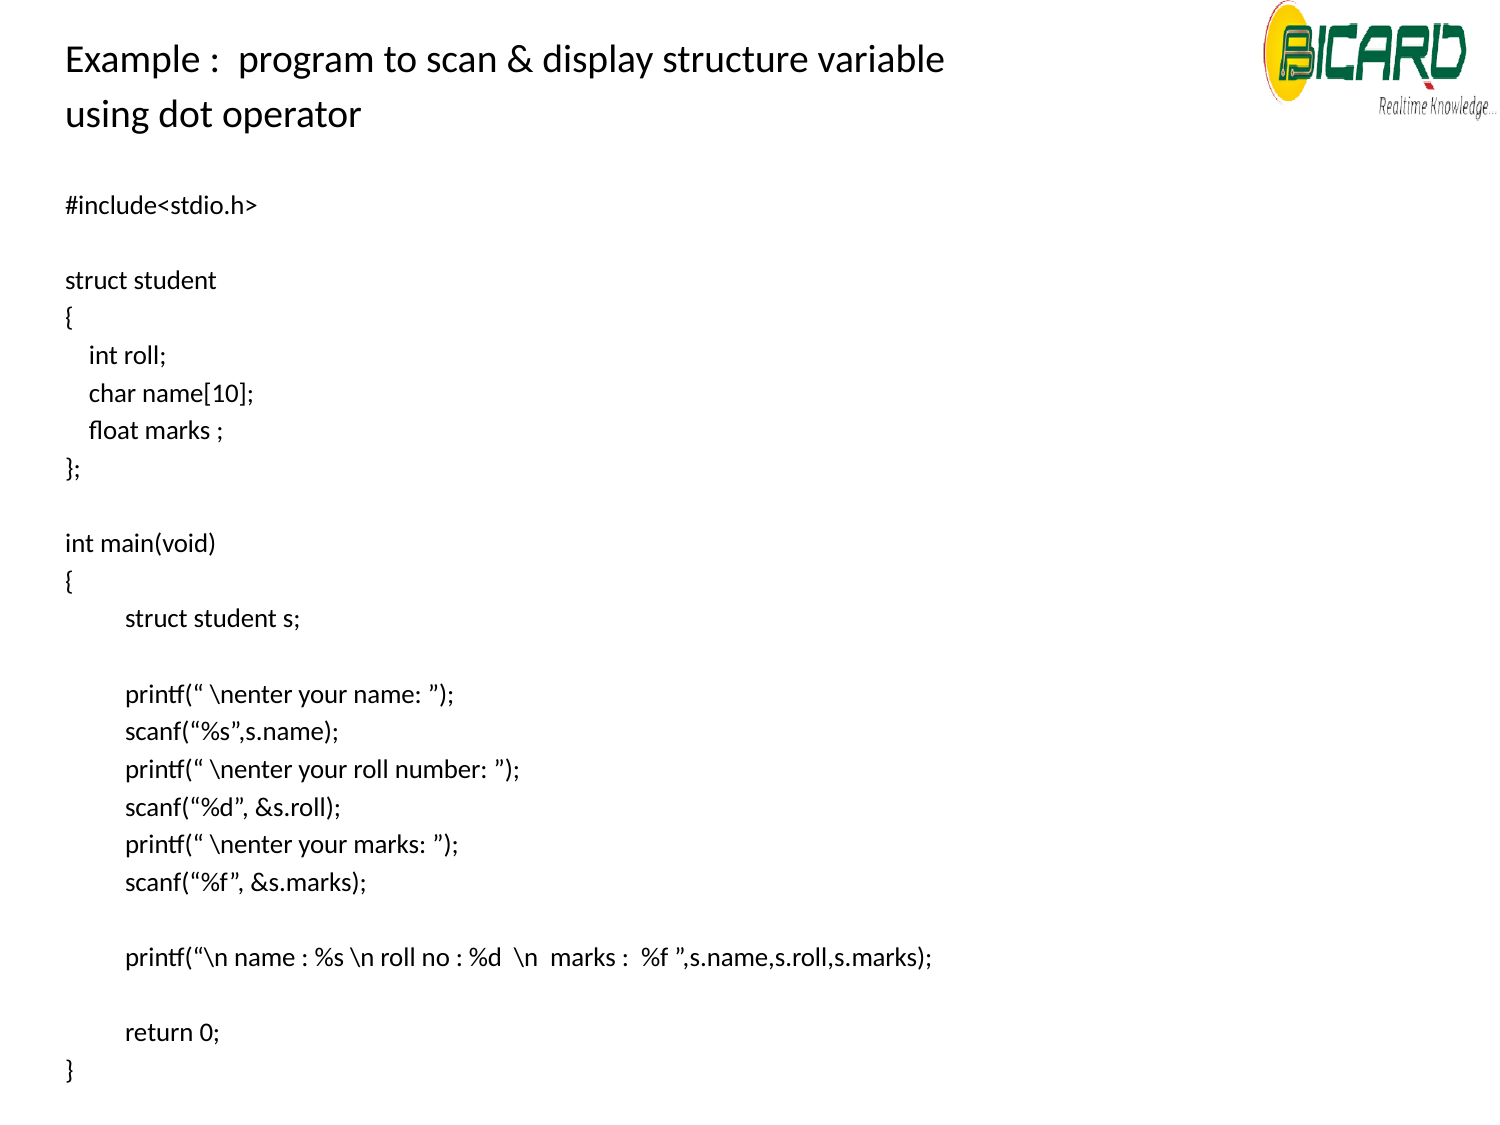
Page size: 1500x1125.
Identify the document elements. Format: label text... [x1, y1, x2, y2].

picture [1262, 0, 1500, 125]
list Example : program to scan & display structure variable using dot operator #include<stdio.h> struct student { int roll; char name[10]; float marks ; }; int main(void) { struct student s; printf(“ \nenter your name: ”); scanf(“%s”,s.name); printf(“ \nenter your roll number: ”); scanf(“%d”, &s.roll); printf(“ \nenter your marks: ”); scanf(“%f”, &s.marks); printf(“\n name : %s \n roll no : %d \n marks : %f ”,s.name,s.roll,s.marks); return 0; } [50, 24, 1463, 1100]
